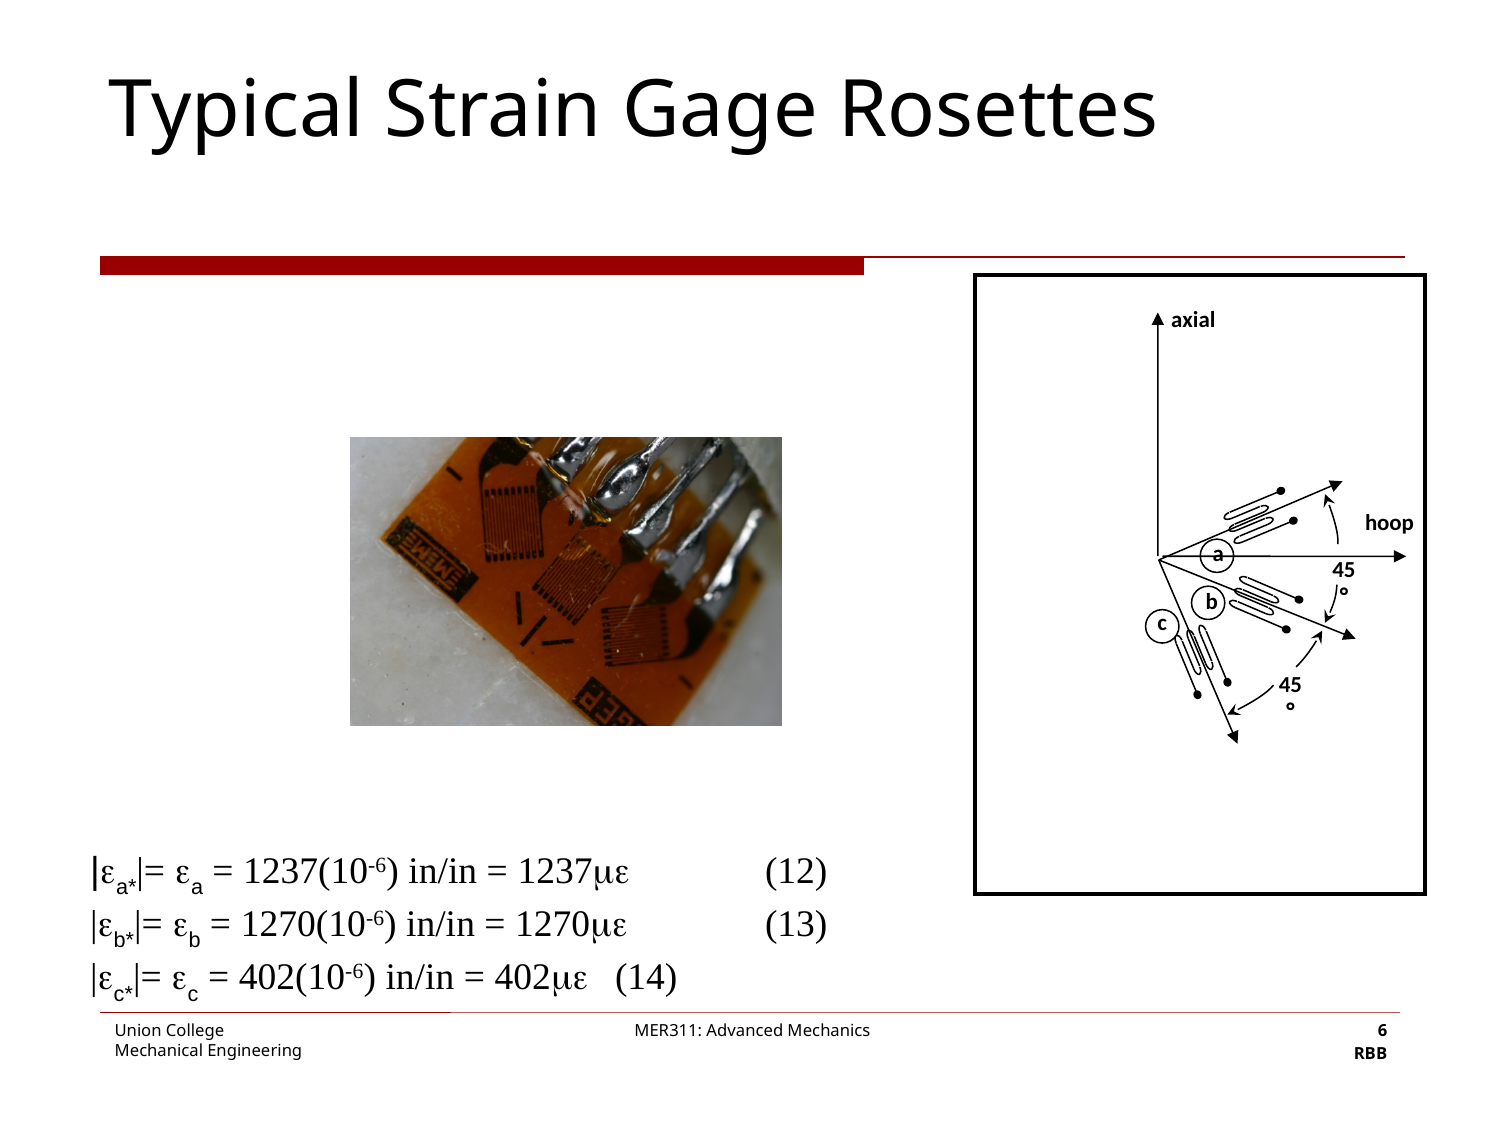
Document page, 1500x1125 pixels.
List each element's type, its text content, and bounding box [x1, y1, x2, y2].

slide_number 6 RBB [1089, 1012, 1403, 1088]
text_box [974, 274, 1463, 894]
picture [349, 437, 782, 726]
text_box |a*|= a = 1237(10-6) in/in = 1237 (12) |b*|= b = 1270(10-6) in/in = 1270 (13) |c*|= c = 402(10-6) in/in = 402 (14) [0, 838, 1088, 1013]
title Typical Strain Gage Rosettes [94, 50, 1407, 250]
